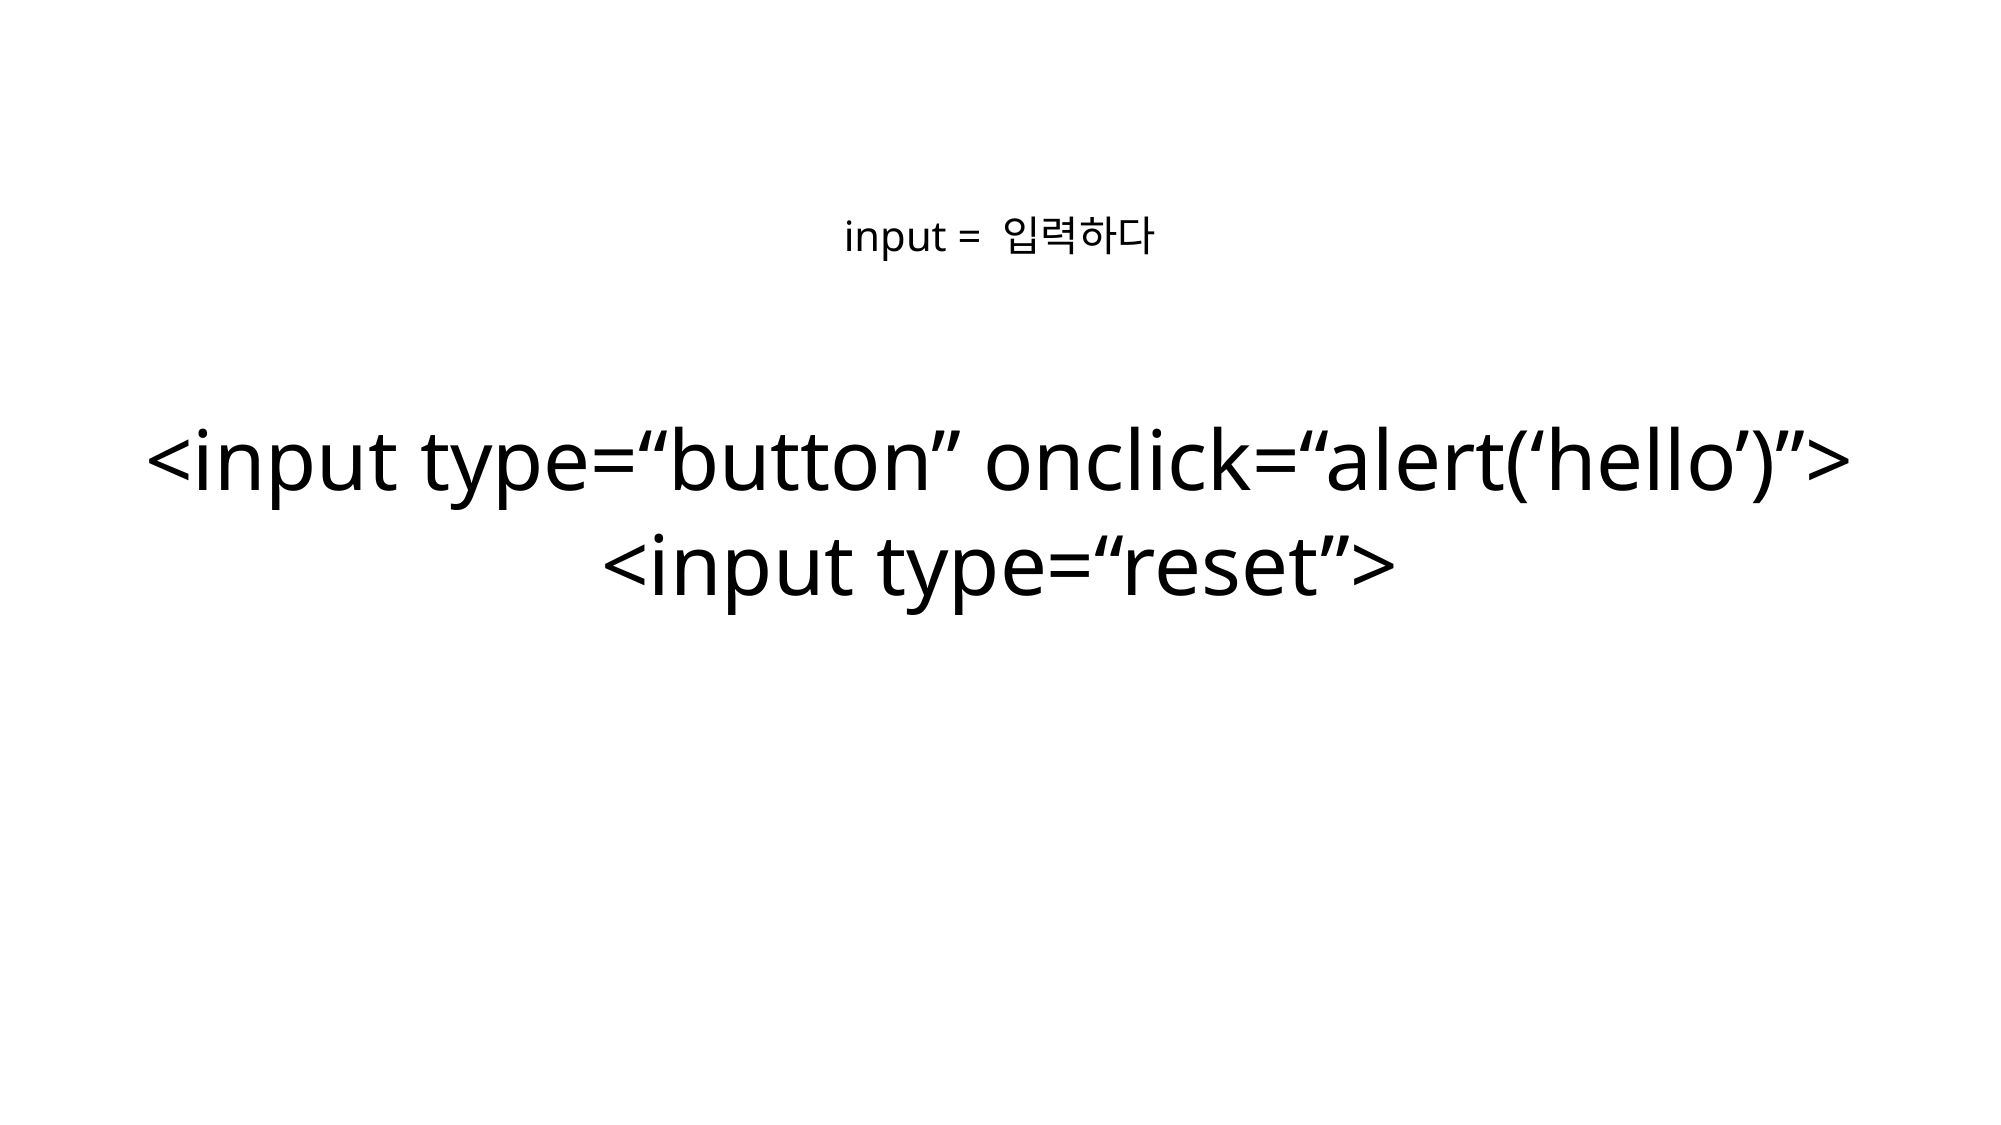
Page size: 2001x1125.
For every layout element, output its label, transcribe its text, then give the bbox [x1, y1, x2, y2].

text_box <input type=“button” onclick=“alert(‘hello’)”> [36, 399, 1964, 504]
text_box <input type=“reset”> [36, 504, 1964, 620]
text_box input = 입력하다 [698, 202, 1302, 268]
